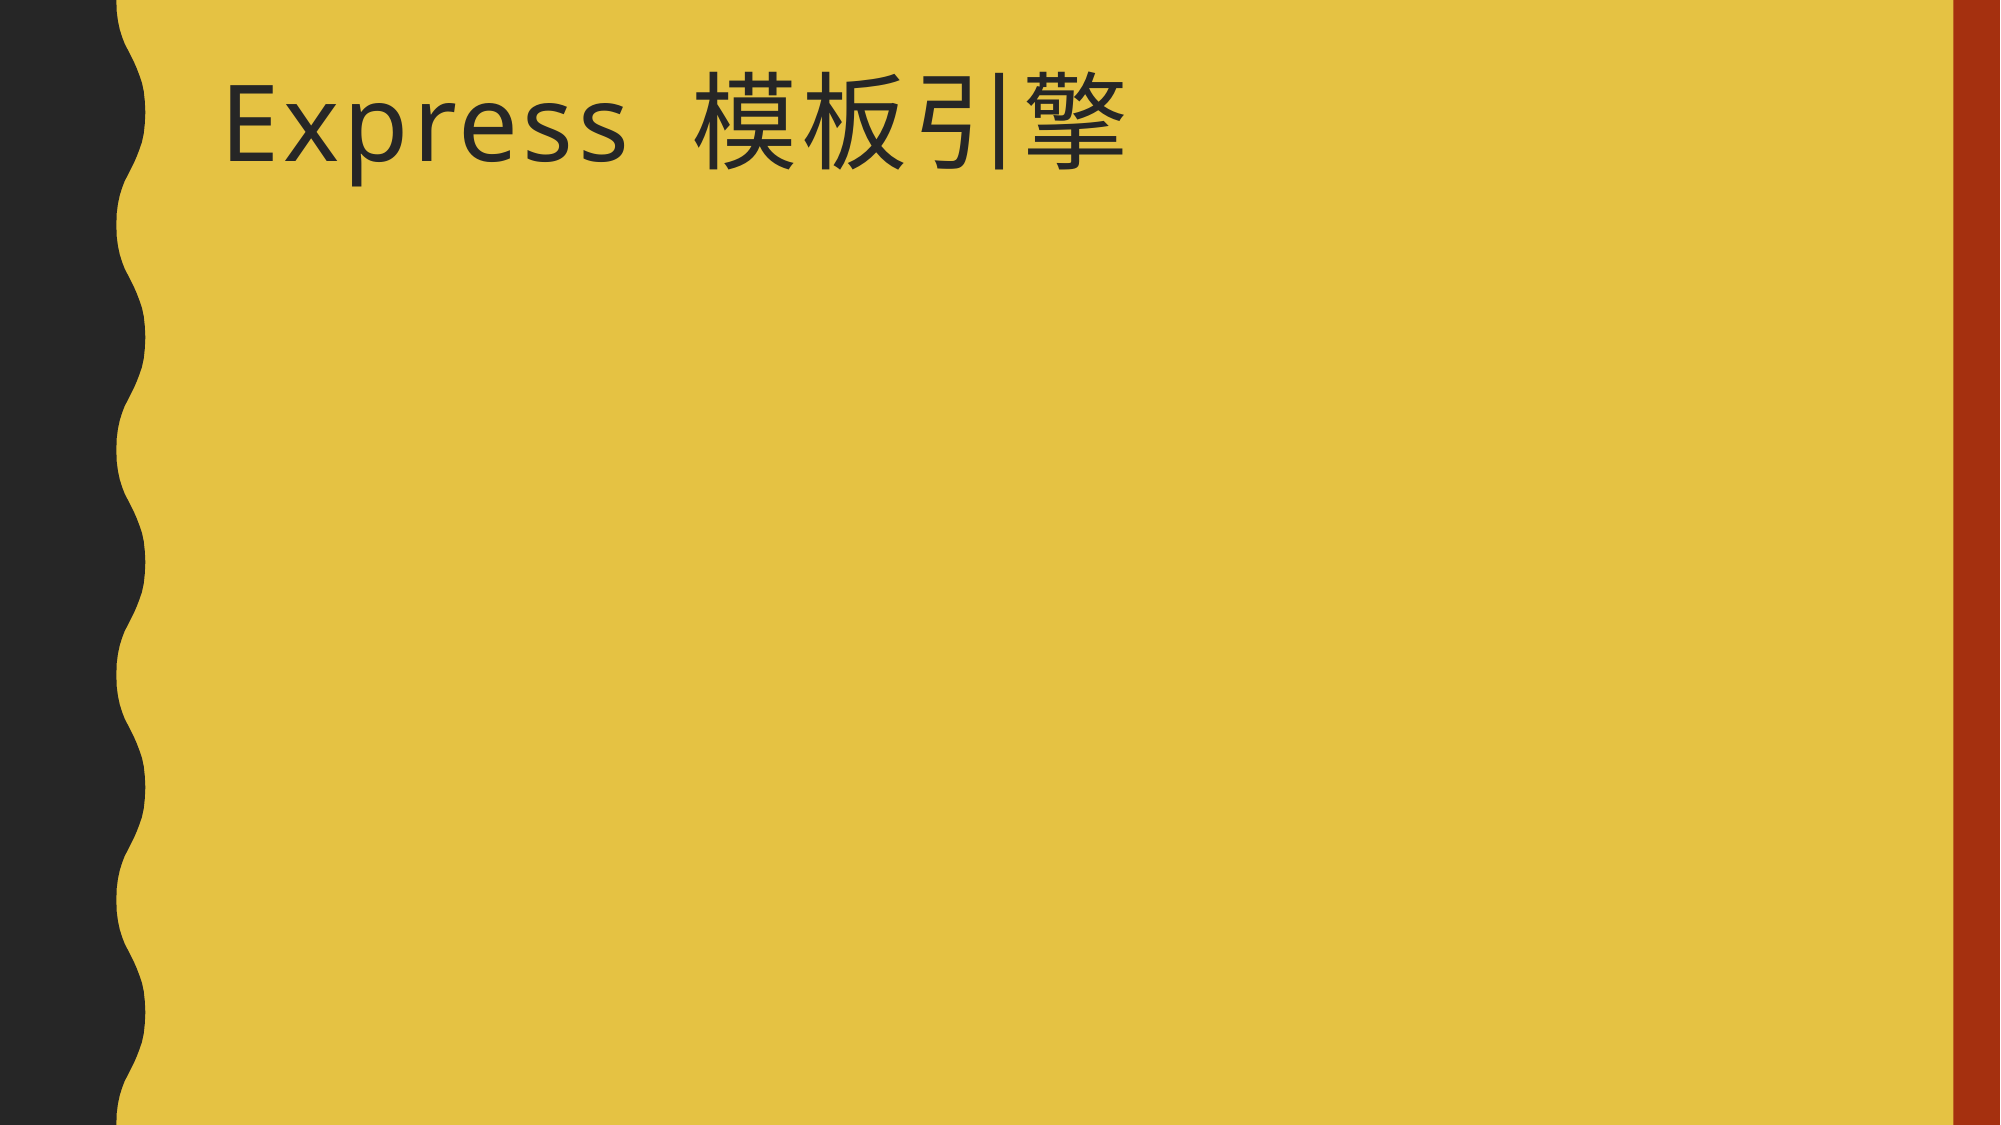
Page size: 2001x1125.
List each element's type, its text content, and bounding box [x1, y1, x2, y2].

title Express 模板引擎 [205, 62, 1875, 224]
